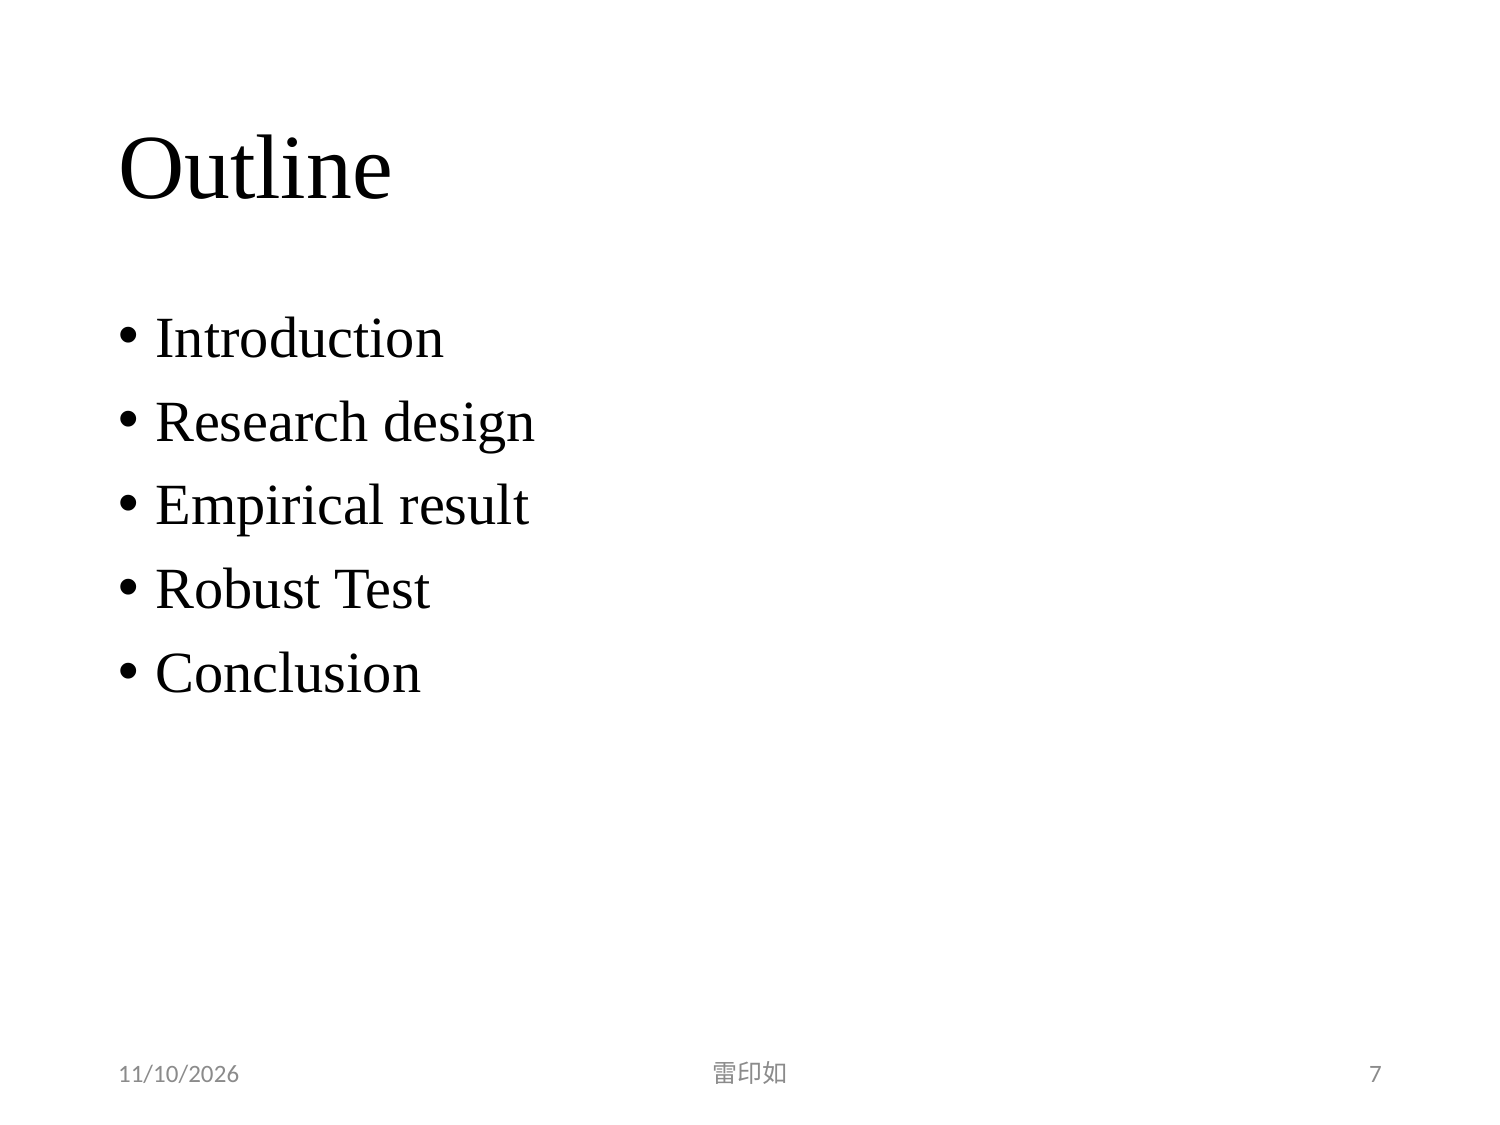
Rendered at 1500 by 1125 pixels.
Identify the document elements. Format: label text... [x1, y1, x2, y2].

list Introduction Research design Empirical result Robust Test Conclusion [103, 299, 1397, 1014]
slide_number 7 [1059, 1042, 1397, 1103]
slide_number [103, 1042, 441, 1103]
footer 雷印如 [496, 1042, 1004, 1103]
title Outline [103, 59, 1397, 278]
